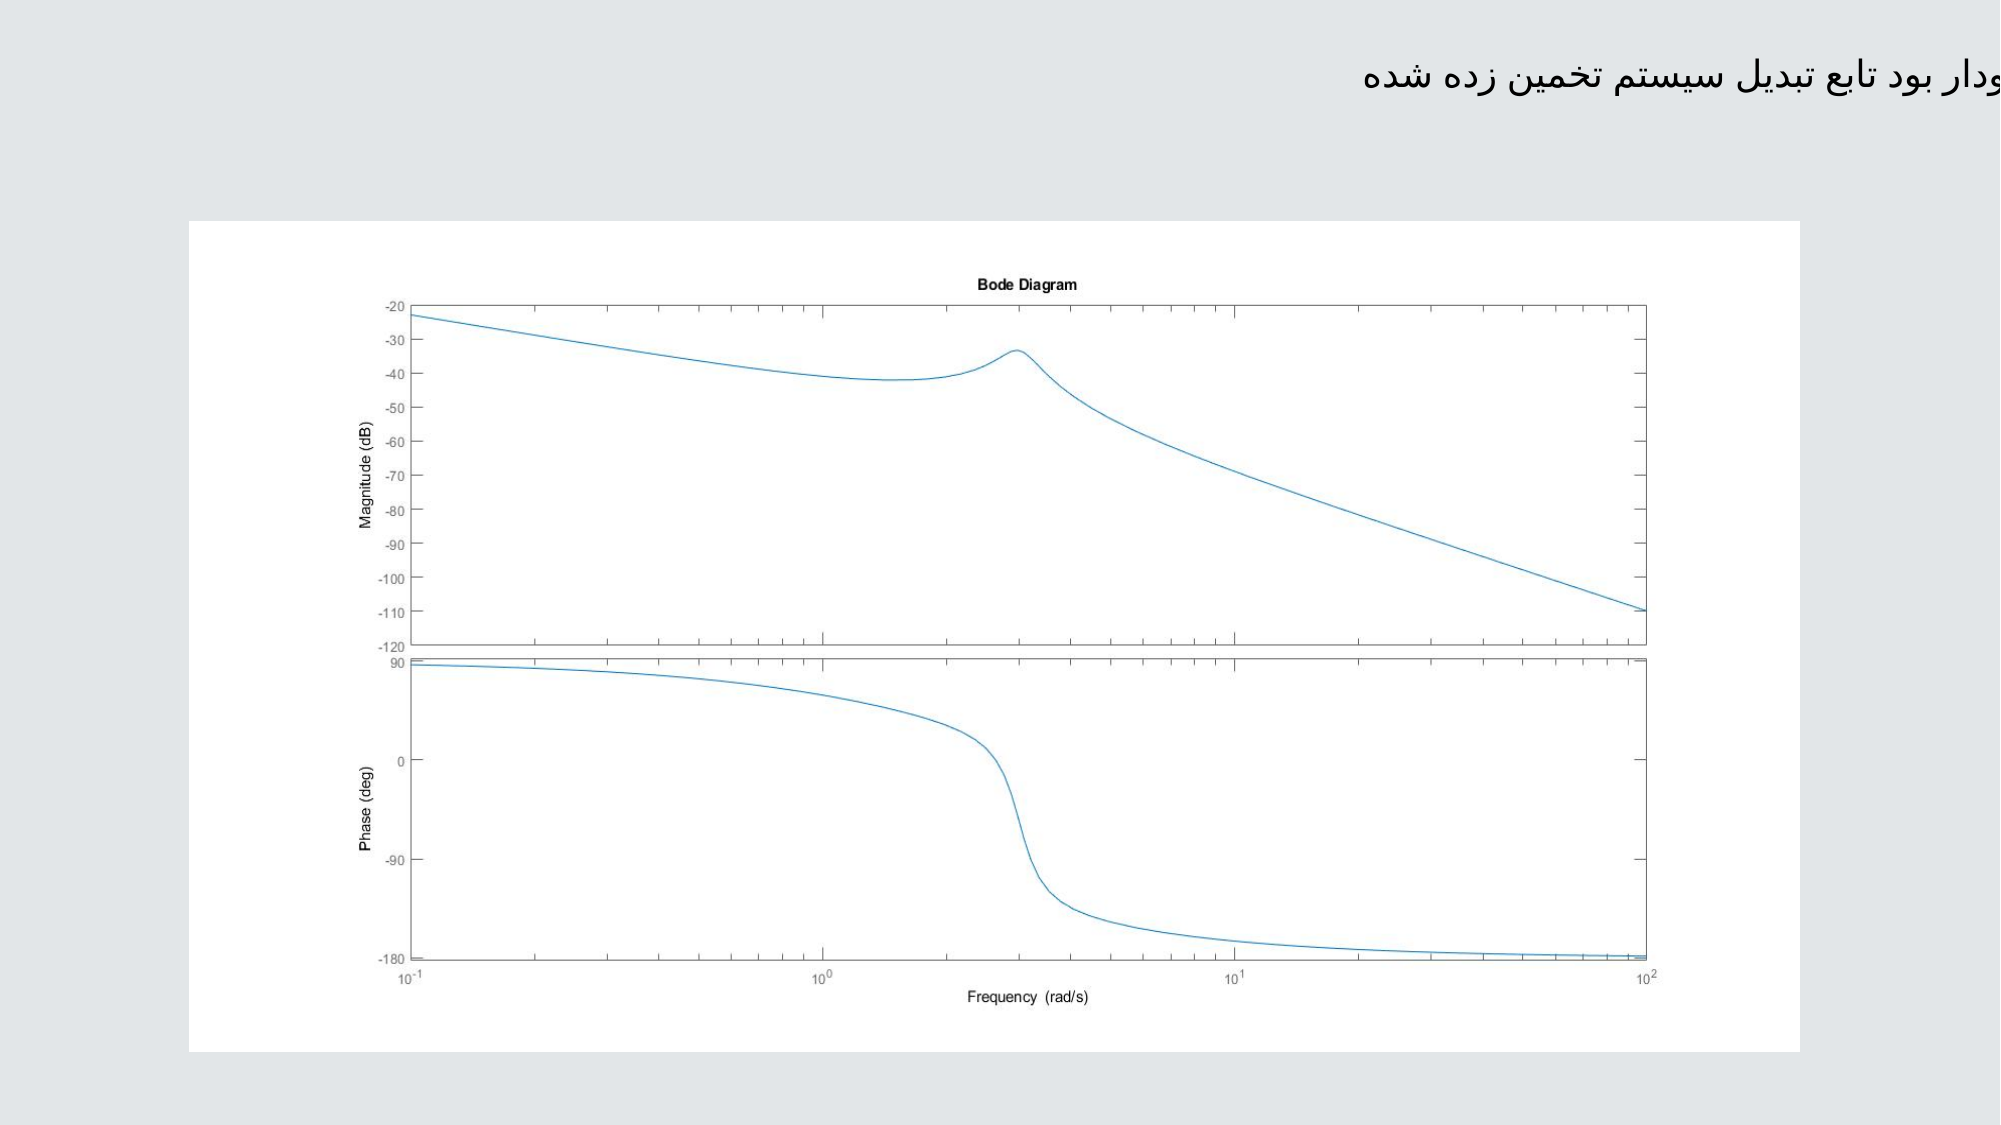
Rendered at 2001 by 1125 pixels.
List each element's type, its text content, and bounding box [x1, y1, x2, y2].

picture [189, 221, 1801, 1053]
text_box نمودار بود تابع تبدیل سیستم تخمین زده شده : [1347, 42, 2000, 103]
